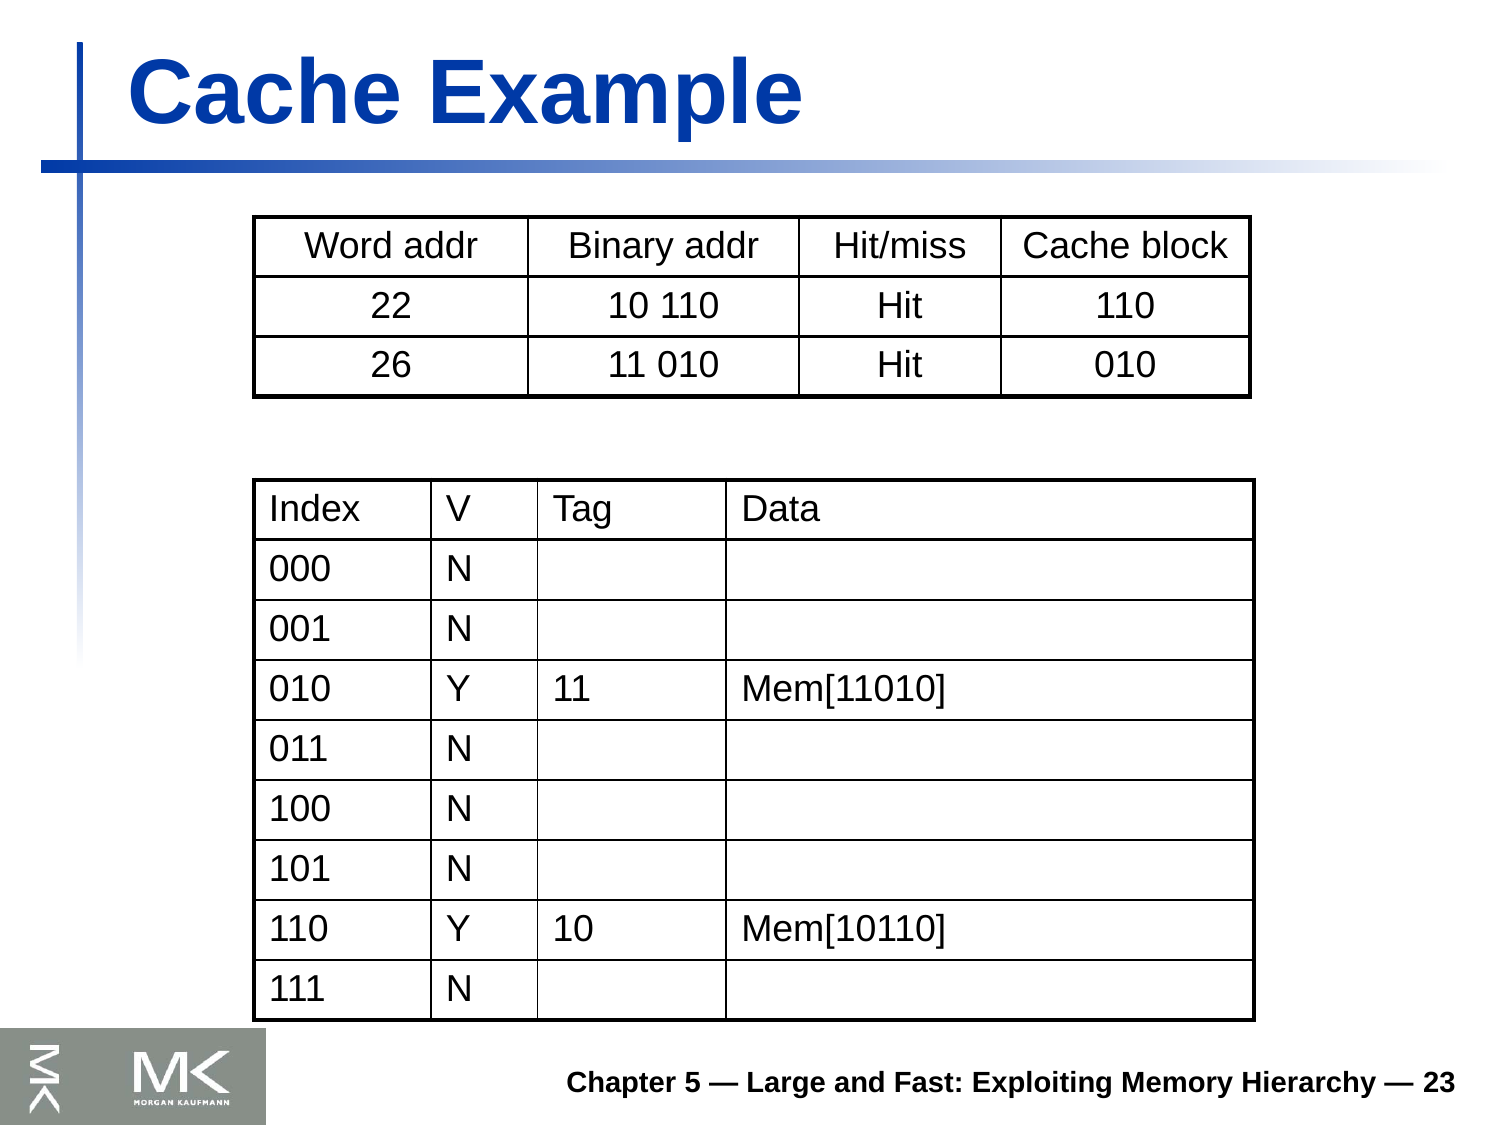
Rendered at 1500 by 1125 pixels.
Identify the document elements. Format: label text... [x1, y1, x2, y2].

table_cell N [432, 721, 537, 779]
table_cell 11 010 [529, 338, 798, 394]
table_cell [538, 841, 725, 899]
table_cell 111 [256, 961, 430, 1018]
table_header Index [256, 482, 430, 538]
table_cell [727, 781, 1252, 839]
table_cell N [432, 841, 537, 899]
table_cell [727, 541, 1252, 599]
table_header Data [727, 482, 1252, 538]
table_cell 011 [256, 721, 430, 779]
table_cell N [432, 781, 537, 839]
table_cell [538, 541, 725, 599]
title Cache Example [112, 23, 1468, 149]
table_header Tag [538, 482, 725, 538]
table_cell [727, 841, 1252, 899]
picture [0, 1028, 266, 1125]
footer Chapter 5 — Large and Fast: Exploiting Memory Hierarchy — 23 [277, 1046, 1471, 1106]
table_cell 101 [256, 841, 430, 899]
table_cell 010 [256, 661, 430, 719]
table_cell 10 [538, 901, 725, 959]
table_cell Y [432, 661, 537, 719]
table_cell [727, 601, 1252, 659]
table_cell 100 [256, 781, 430, 839]
table_cell Hit [800, 278, 1000, 335]
table_cell Mem[11010] [727, 661, 1252, 719]
table_cell [538, 601, 725, 659]
table_cell N [432, 541, 537, 599]
table_cell [727, 961, 1252, 1018]
table_cell 10 110 [529, 278, 798, 335]
table_header Hit/miss [800, 219, 1000, 275]
table_cell [538, 721, 725, 779]
table_header V [432, 482, 537, 538]
table_cell 110 [256, 901, 430, 959]
table_cell Y [432, 901, 537, 959]
table_cell N [432, 601, 537, 659]
table_header Cache block [1002, 219, 1248, 275]
table_cell N [432, 961, 537, 1018]
table_cell 26 [256, 338, 527, 394]
table_cell Mem[10110] [727, 901, 1252, 959]
table_header Binary addr [529, 219, 798, 275]
table_cell 000 [256, 541, 430, 599]
table_cell 010 [1002, 338, 1248, 394]
table_cell 22 [256, 278, 527, 335]
table_cell 001 [256, 601, 430, 659]
table_cell Hit [800, 338, 1000, 394]
table_cell [538, 781, 725, 839]
table_header Word addr [256, 219, 527, 275]
table_cell 110 [1002, 278, 1248, 335]
table_cell [538, 961, 725, 1018]
table_cell 11 [538, 661, 725, 719]
table_cell [727, 721, 1252, 779]
